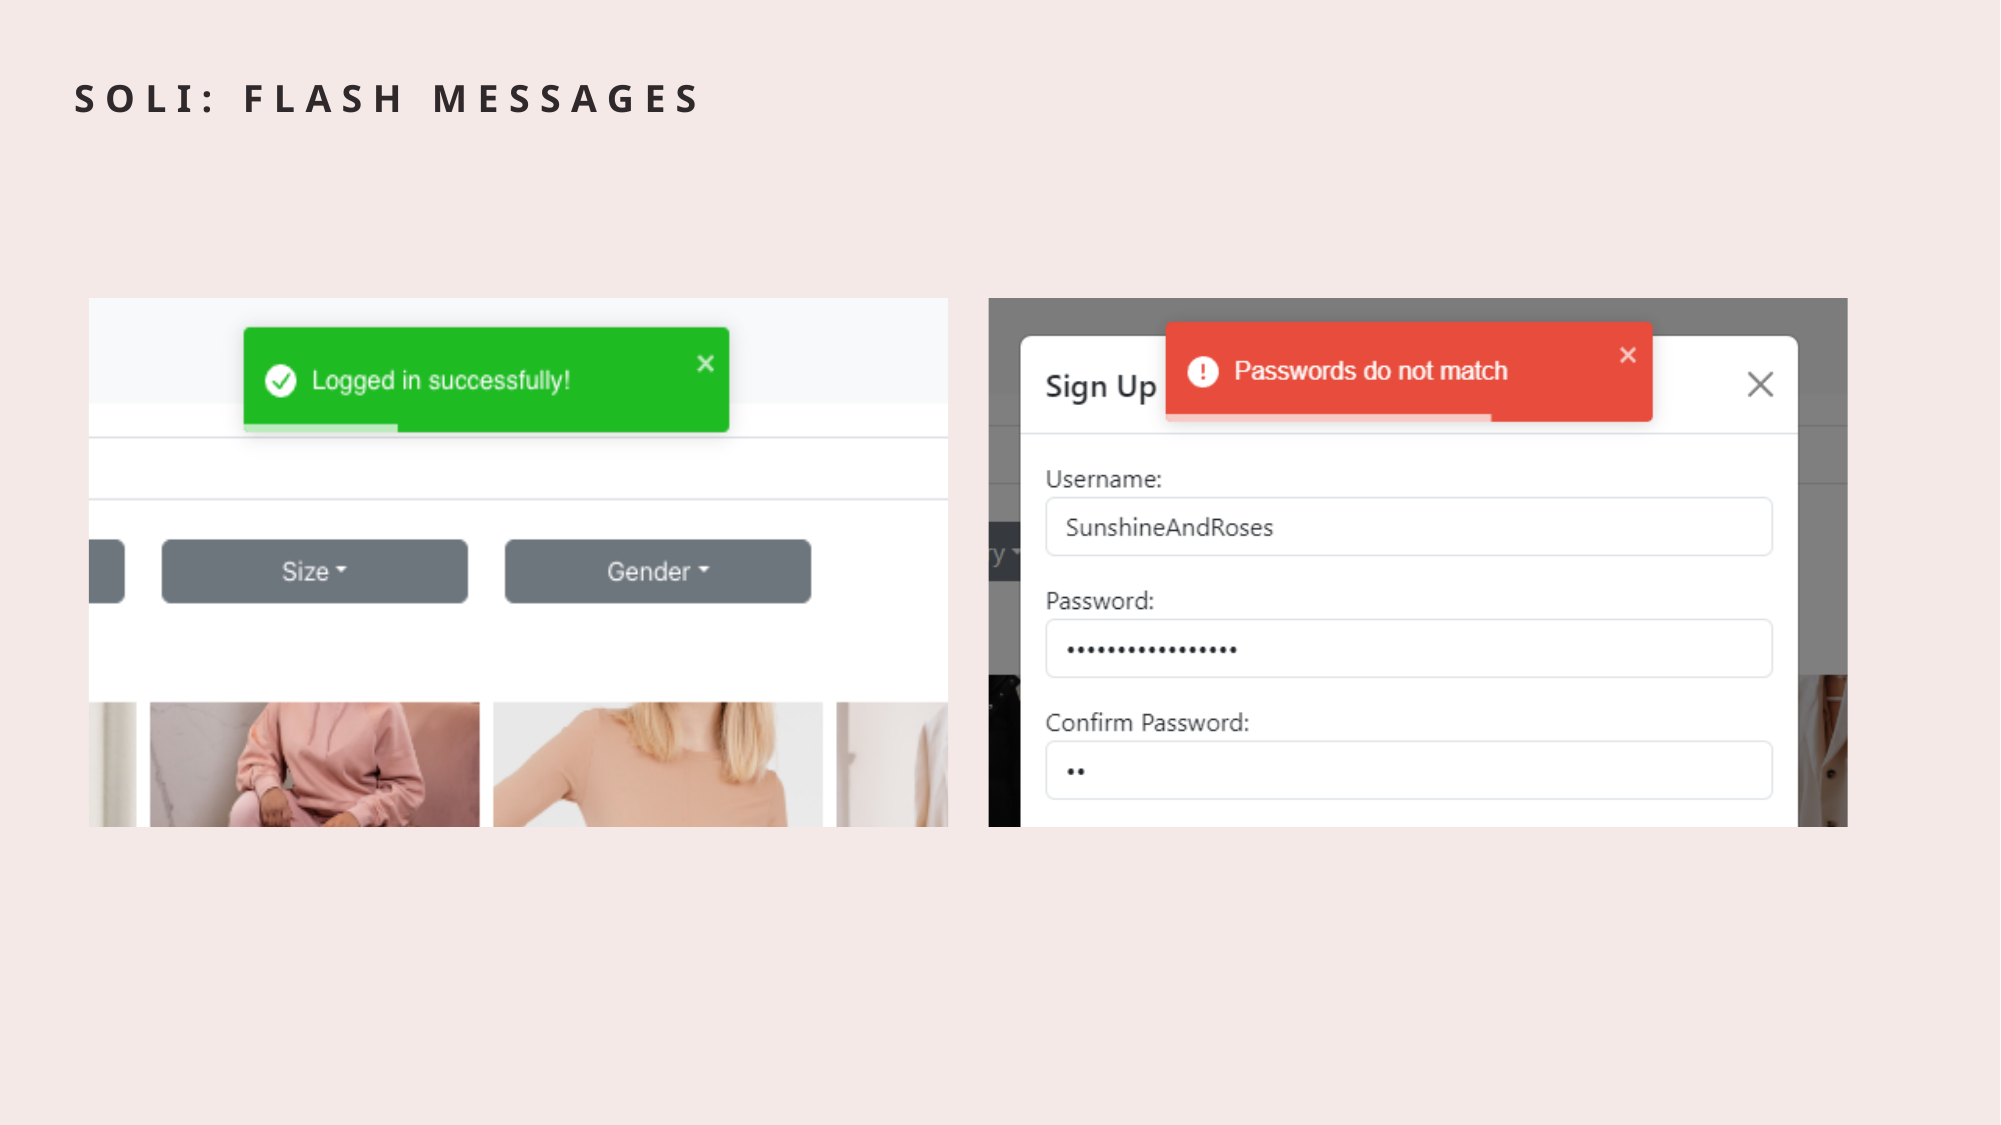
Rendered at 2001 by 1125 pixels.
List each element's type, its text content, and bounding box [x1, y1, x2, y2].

picture [988, 298, 1848, 827]
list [88, 298, 949, 827]
text_box Soli: Flash Messages [59, 48, 1635, 137]
